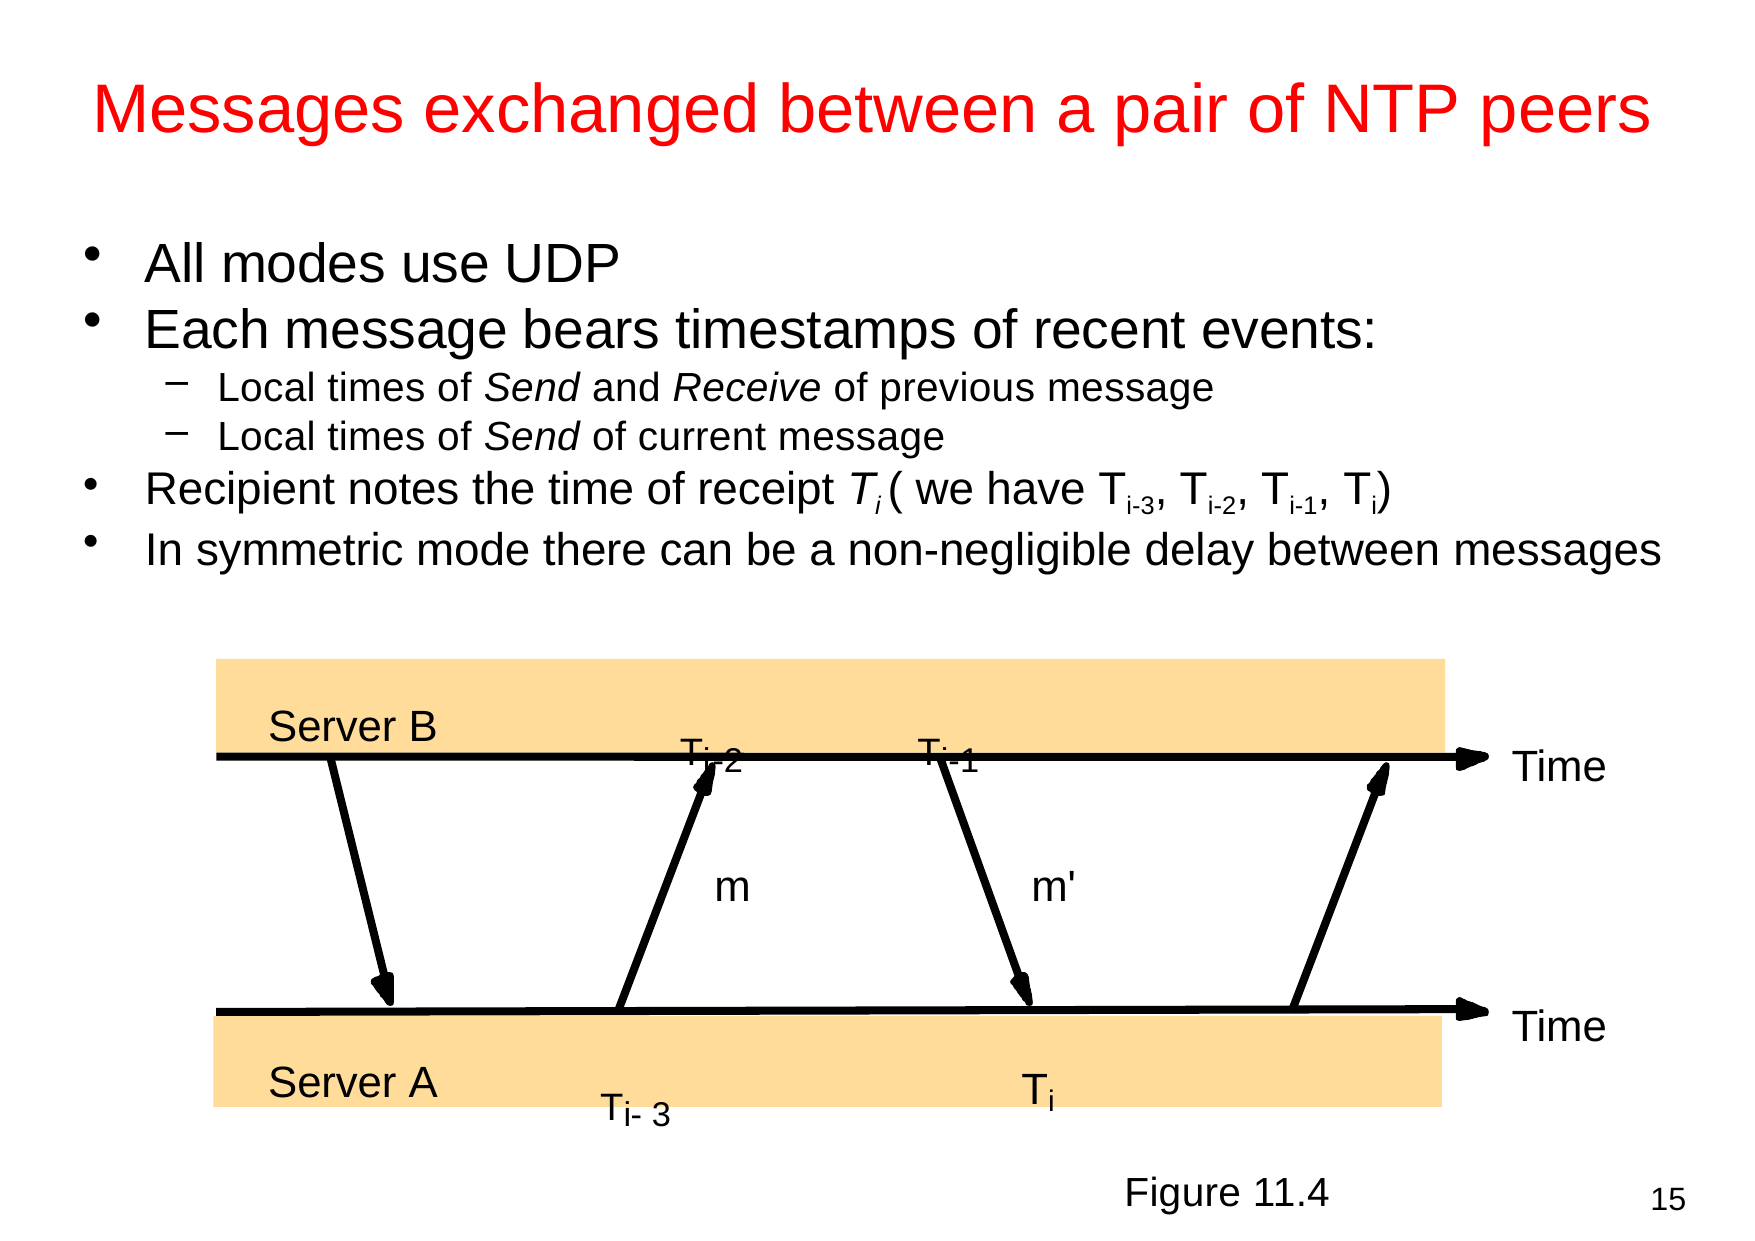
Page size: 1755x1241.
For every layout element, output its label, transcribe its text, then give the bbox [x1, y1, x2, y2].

text_box [1366, 762, 1390, 796]
text_box [213, 1015, 1442, 1107]
text_box Ti-2 [679, 705, 747, 786]
title Messages exchanged between a pair of NTP peers [90, 61, 1657, 225]
text_box m' [1029, 856, 1079, 911]
text_box 15 [1648, 1175, 1689, 1217]
text_box m [712, 856, 753, 911]
text_box [1455, 997, 1489, 1021]
text_box [370, 972, 394, 1006]
text_box Figure 11.4 [1122, 1163, 1336, 1215]
text_box All modes use UDP Each message bears timestamps of recent events: Local times of Send and Receive of previous message Local times of Send of current message Recipient notes the time of receipt Ti ( we have Ti-3, Ti-2, Ti-1, Ti) In symmetric mode there can be a non-negligible delay between messages [81, 225, 1669, 575]
text_box [1455, 747, 1489, 771]
text_box Time [1509, 996, 1612, 1051]
text_box Server B [268, 696, 441, 751]
text_box [216, 658, 1446, 753]
text_box Time [1509, 735, 1612, 791]
text_box Server A [268, 1051, 441, 1106]
text_box Ti- 3 [600, 1059, 676, 1140]
text_box [1010, 972, 1033, 1006]
text_box [693, 786, 716, 796]
text_box Ti-1 [917, 705, 983, 786]
text_box Ti [1021, 1051, 1056, 1118]
